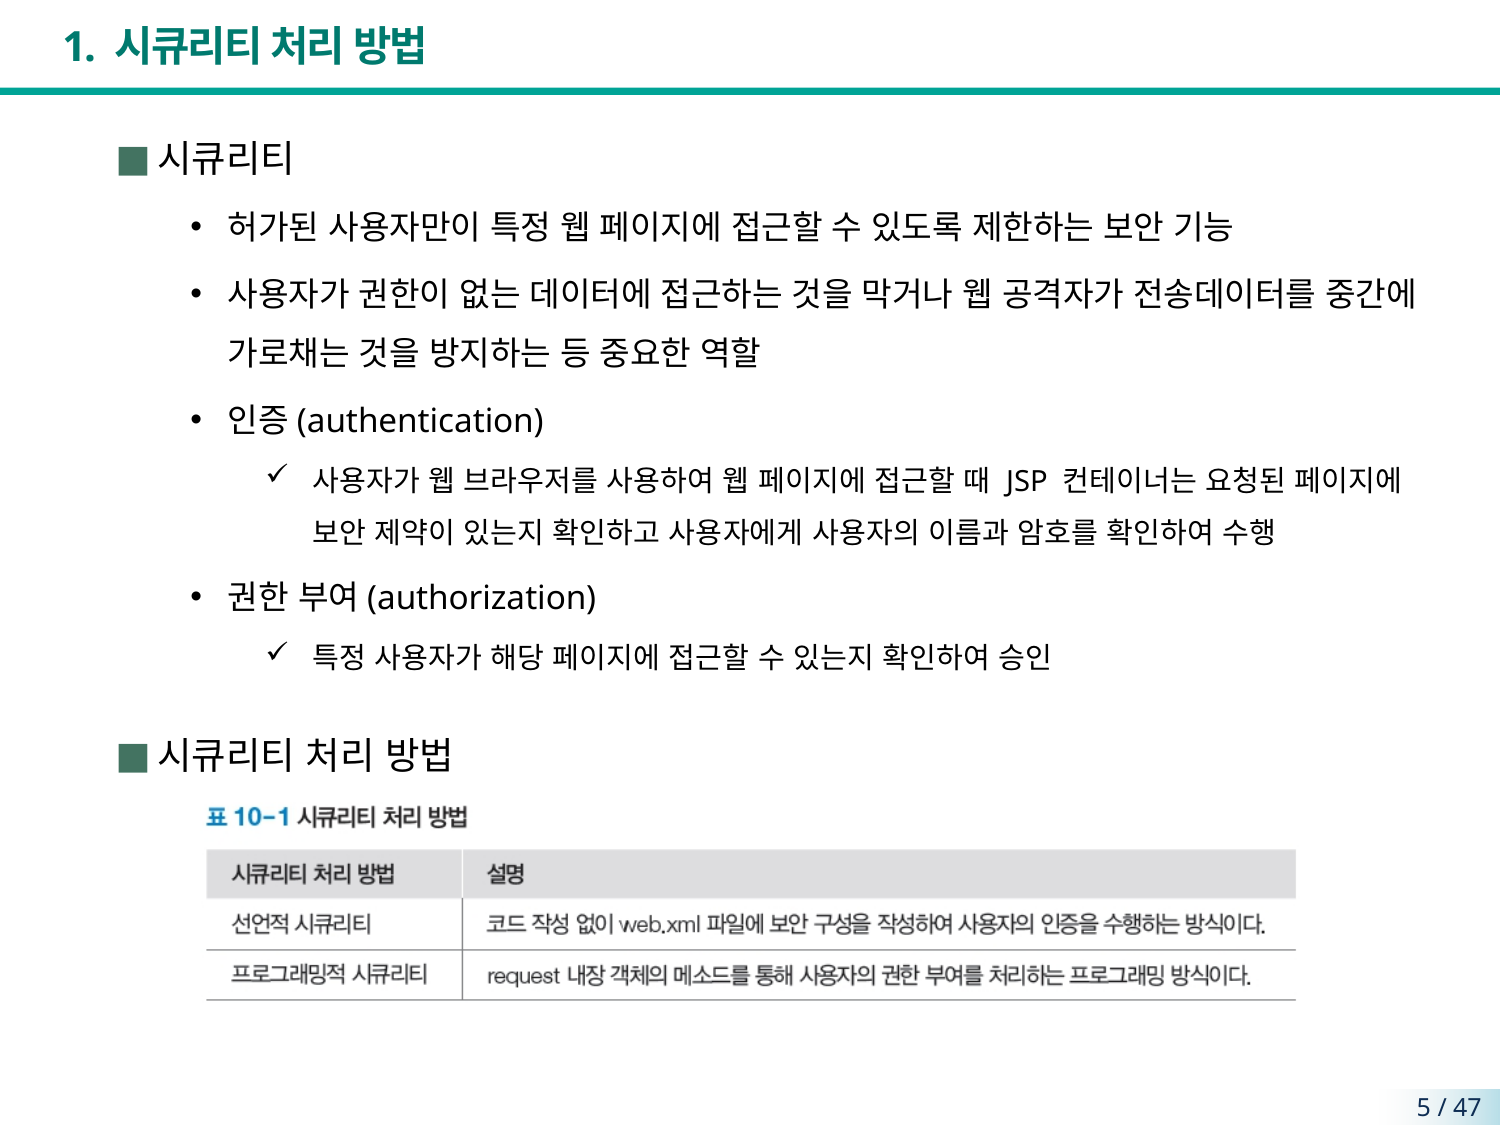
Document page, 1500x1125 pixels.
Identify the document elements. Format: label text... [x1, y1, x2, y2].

title 1. 시큐리티 처리 방법 [47, 5, 1325, 84]
list 시큐리티 허가된 사용자만이 특정 웹 페이지에 접근할 수 있도록 제한하는 보안 기능 사용자가 권한이 없는 데이터에 접근하는 것을 막거나 웹 공격자가 전송데이터를 중간에 가로채는 것을 방지하는 등 중요한 역할 인증(authentication) 사용자가 웹 브라우저를 사용하여 웹 페이지에 접근할 때 JSP 컨테이너는 요청된 페이지에 보안 제약이 있는지 확인하고 사용자에게 사용자의 이름과 암호를 확인하여 수행 권한 부여(authorization) 특정 사용자가 해당 페이지에 접근할 수 있는지 확인하여 승인 시큐리티 처리 방법 [100, 127, 1459, 1050]
picture [200, 802, 1300, 1006]
